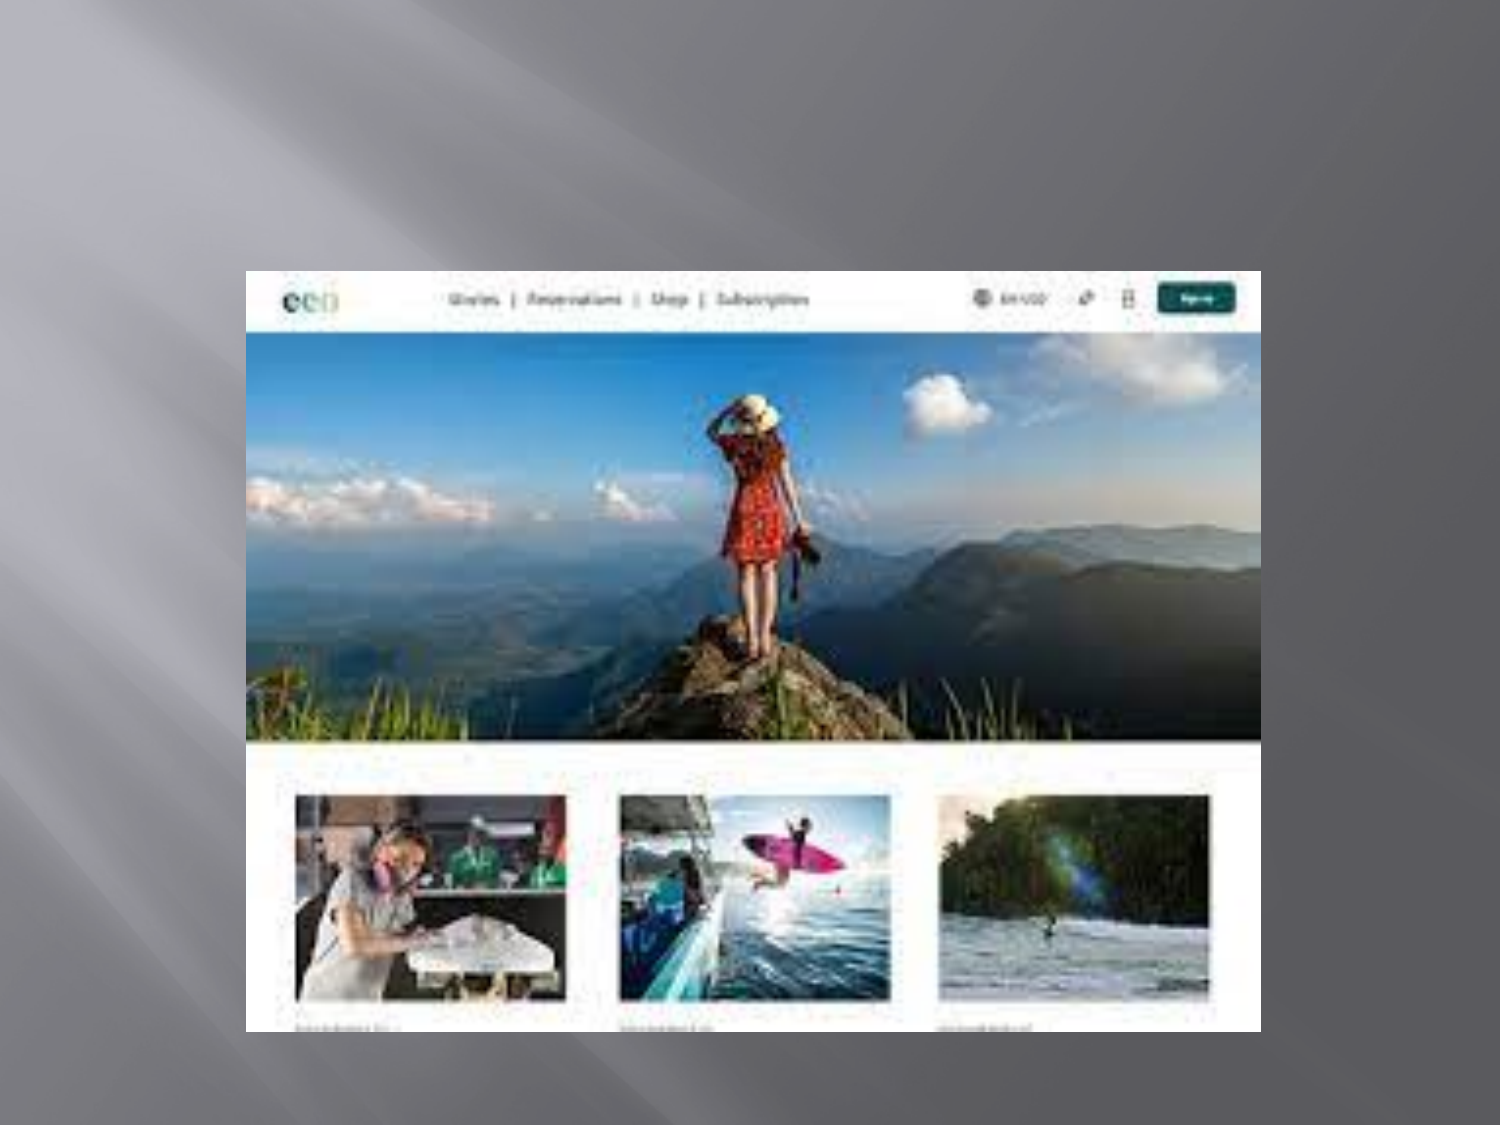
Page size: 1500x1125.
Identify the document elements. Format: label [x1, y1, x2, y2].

list [245, 270, 1261, 1032]
